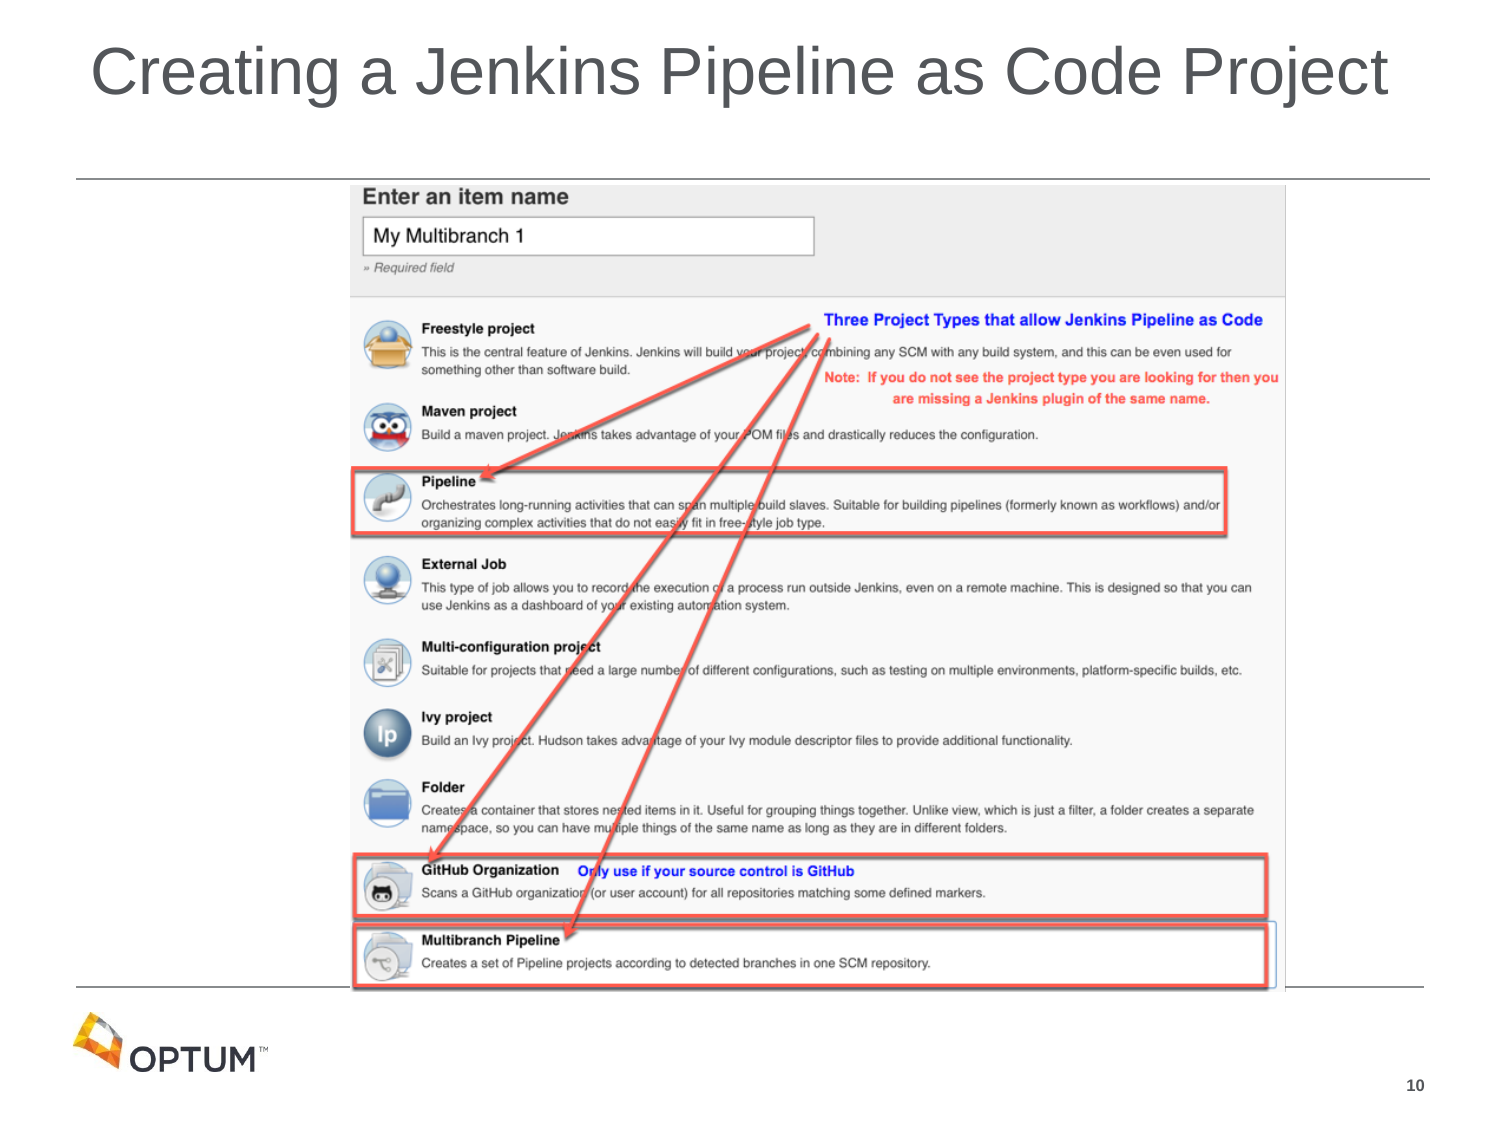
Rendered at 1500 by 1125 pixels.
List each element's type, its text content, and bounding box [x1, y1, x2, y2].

title Creating a Jenkins Pipeline as Code Project [75, 45, 1425, 117]
picture [72, 1012, 268, 1072]
picture [349, 185, 1500, 993]
